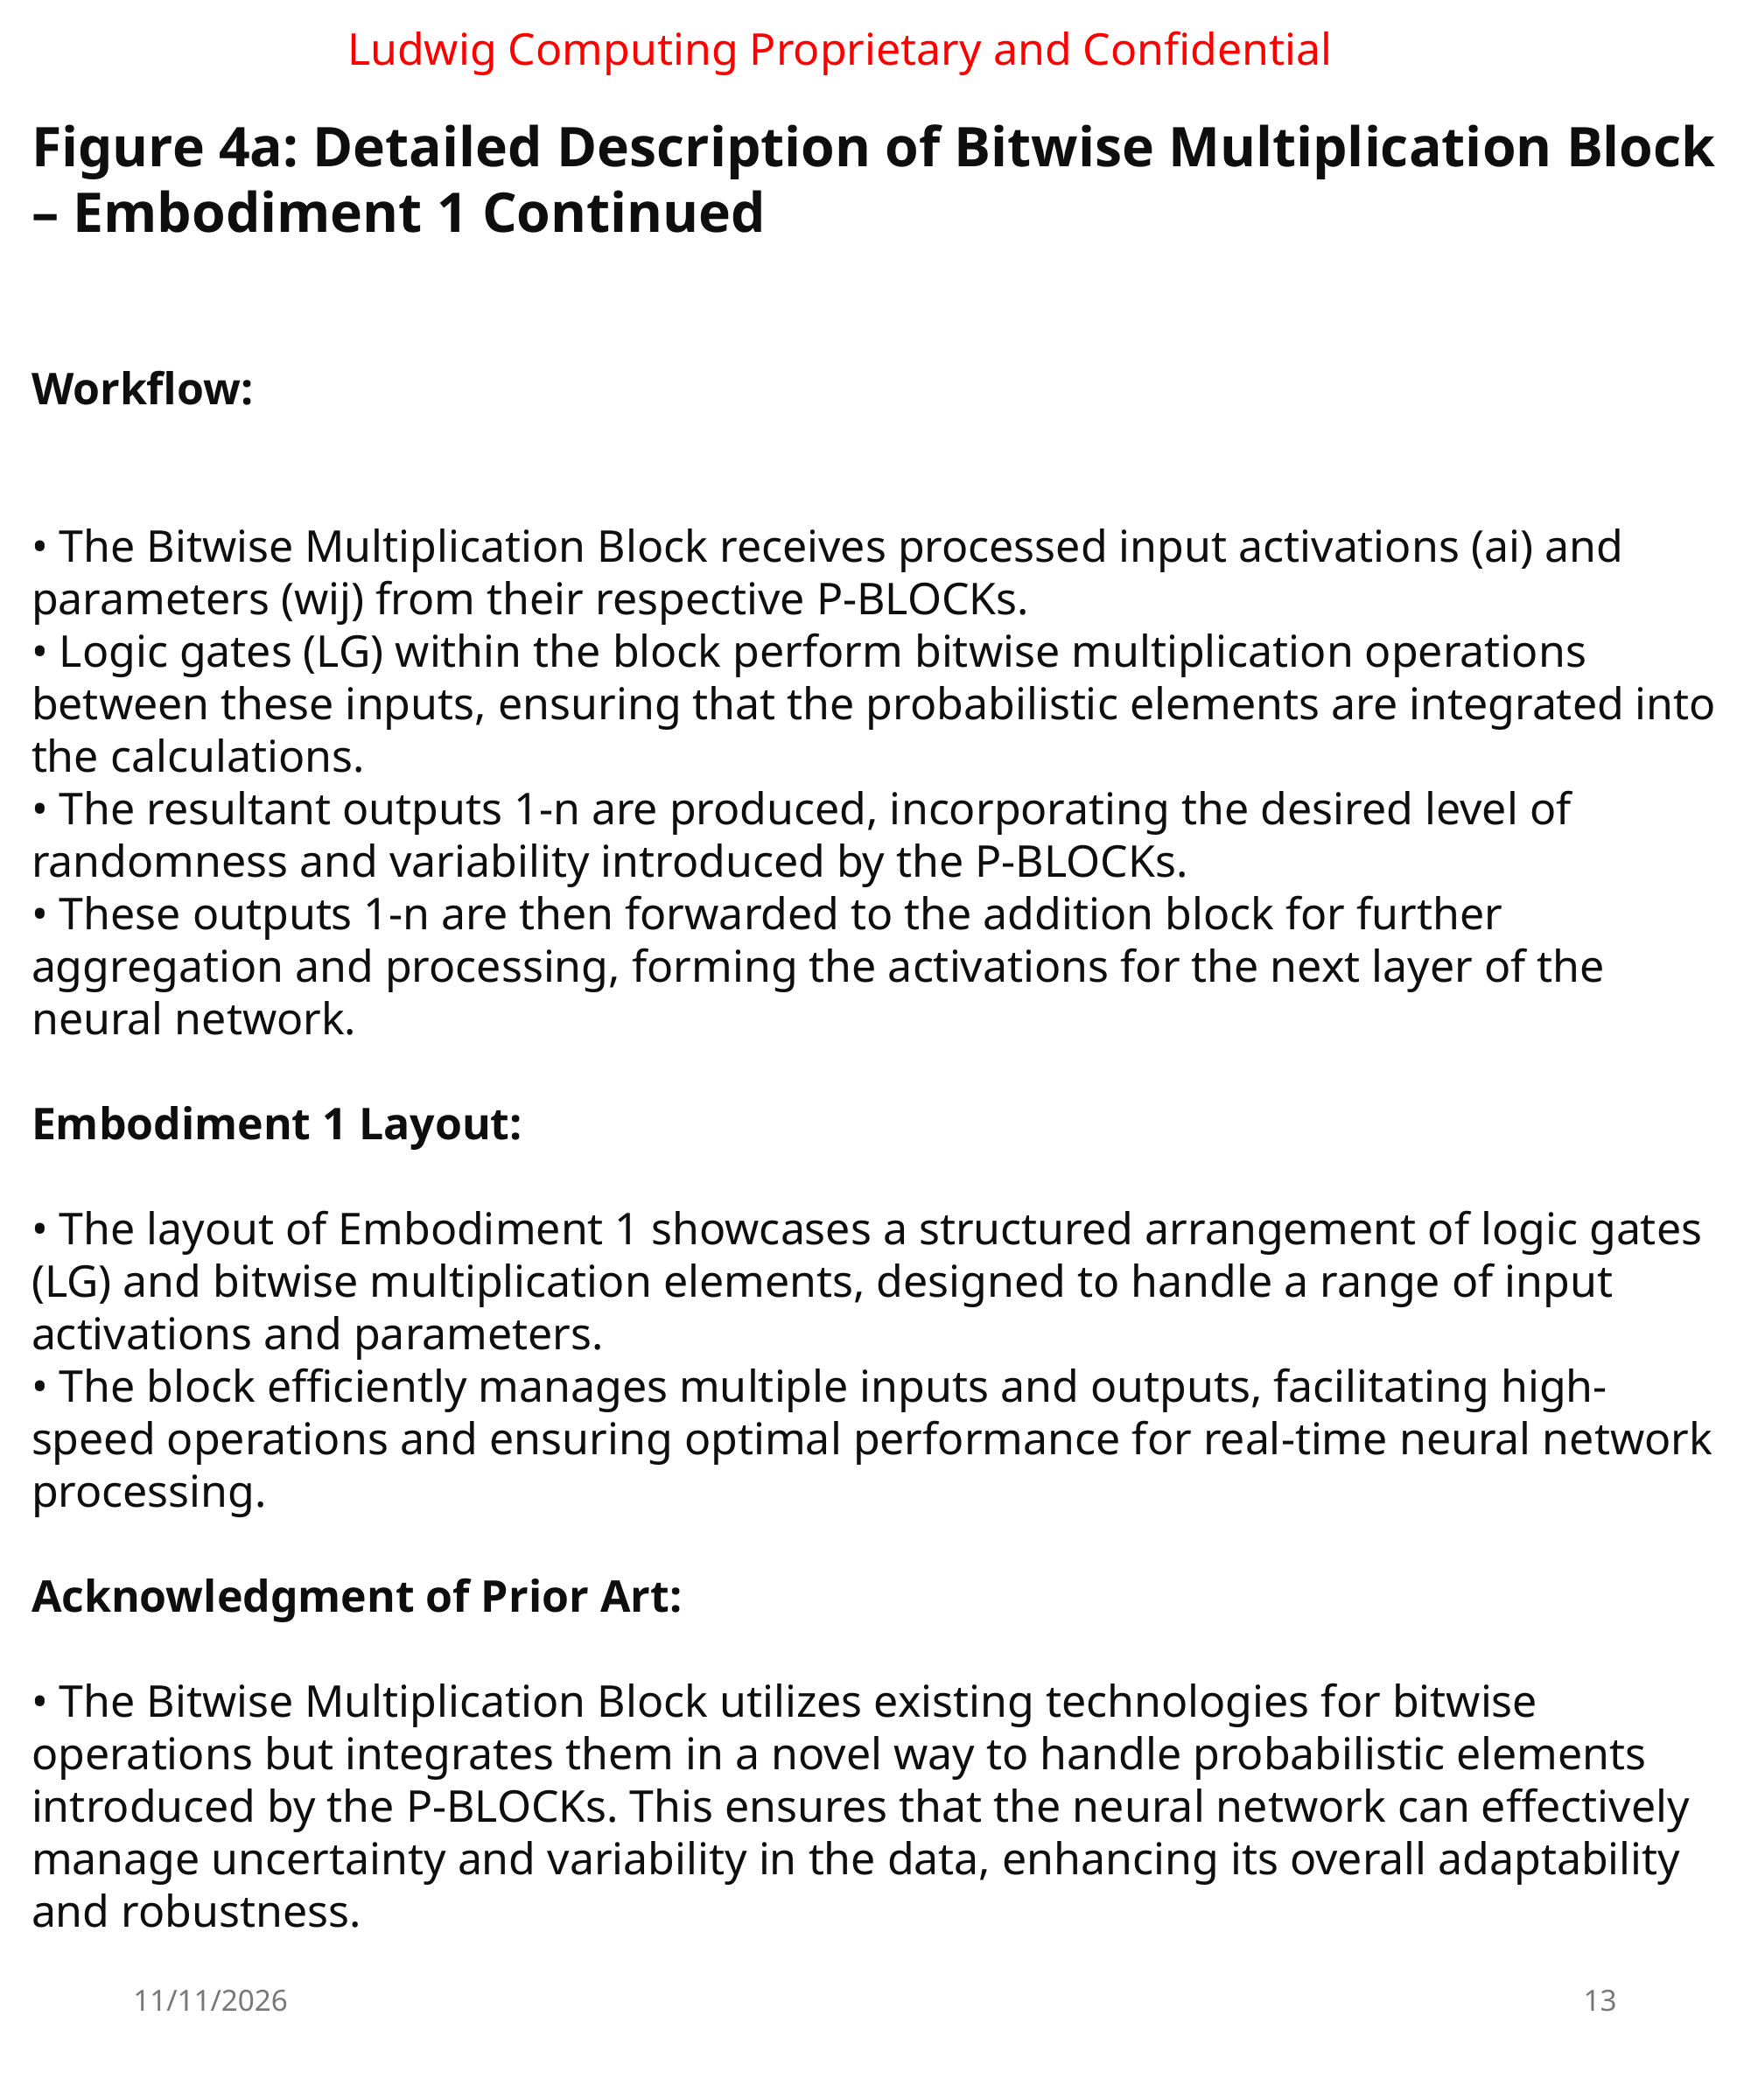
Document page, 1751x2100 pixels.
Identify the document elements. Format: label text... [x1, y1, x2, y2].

text_box Ludwig Computing Proprietary and Confidential [334, 15, 1346, 80]
text_box Figure 4a: Detailed Description of Bitwise Multiplication Block – Embodiment 1 Continued Workflow: • The Bitwise Multiplication Block receives processed input activations (ai) and parameters (wij) from their respective P-BLOCKs. • Logic gates (LG) within the block perform bitwise multiplication operations between these inputs, ensuring that the probabilistic elements are integrated into the calculations. • The resultant outputs 1-n are produced, incorporating the desired level of randomness and variability introduced by the P-BLOCKs. • These outputs 1-n are then forwarded to the addition block for further aggregation and processing, forming the activations for the next layer of the neural network. Embodiment 1 Layout: • The layout of Embodiment 1 showcases a structured arrangement of logic gates (LG) and bitwise multiplication elements, designed to handle a range of input activations and parameters. • The block efficiently manages multiple inputs and outputs, facilitating high-speed operations and ensuring optimal performance for real-time neural network processing. Acknowledgment of Prior Art: • The Bitwise Multiplication Block utilizes existing technologies for bitwise operations but integrates them in a novel way to handle probabilistic elements introduced by the P-BLOCKs. This ensures that the neural network can effectively manage uncertainty and variability in the data, enhancing its overall adaptability and robustness. [18, 105, 1740, 1942]
slide_number 13 [1236, 1946, 1630, 2059]
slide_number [120, 1946, 515, 2059]
